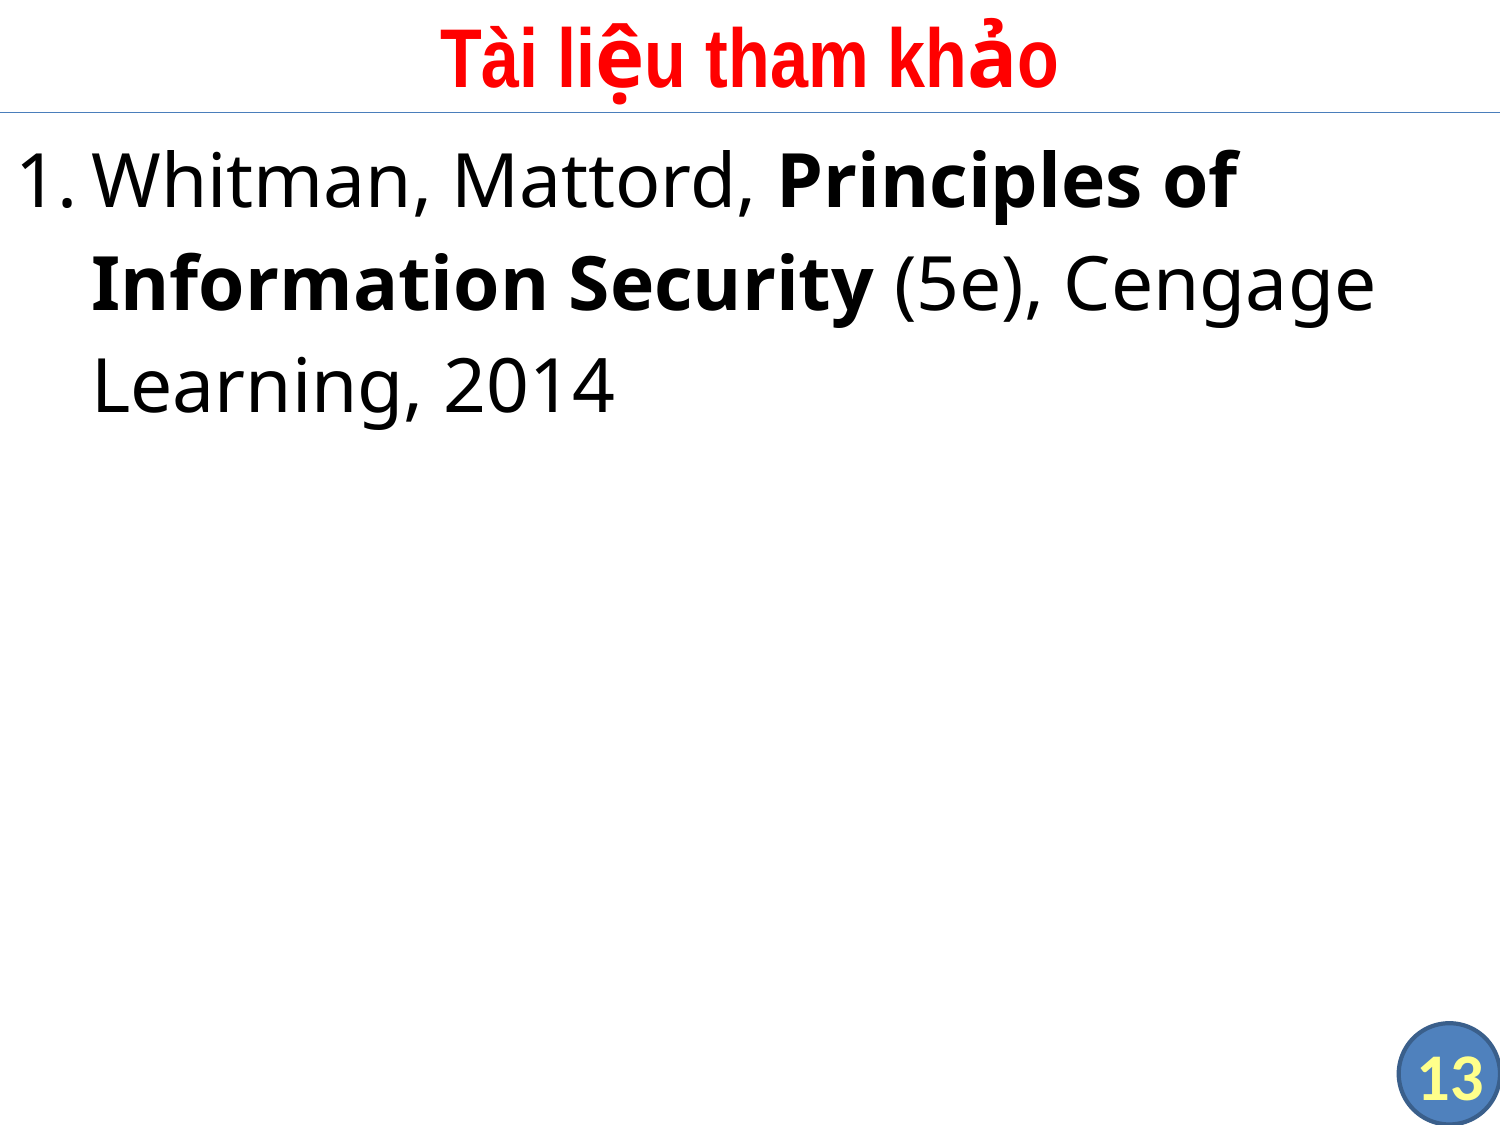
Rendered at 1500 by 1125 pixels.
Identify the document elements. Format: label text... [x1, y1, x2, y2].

slide_number 13 [1399, 1023, 1500, 1125]
list Whitman, Mattord, Principles of Information Security (5e), Cengage Learning, 2014 [0, 113, 1500, 1125]
title Tài liệu tham khảo [0, 0, 1500, 113]
